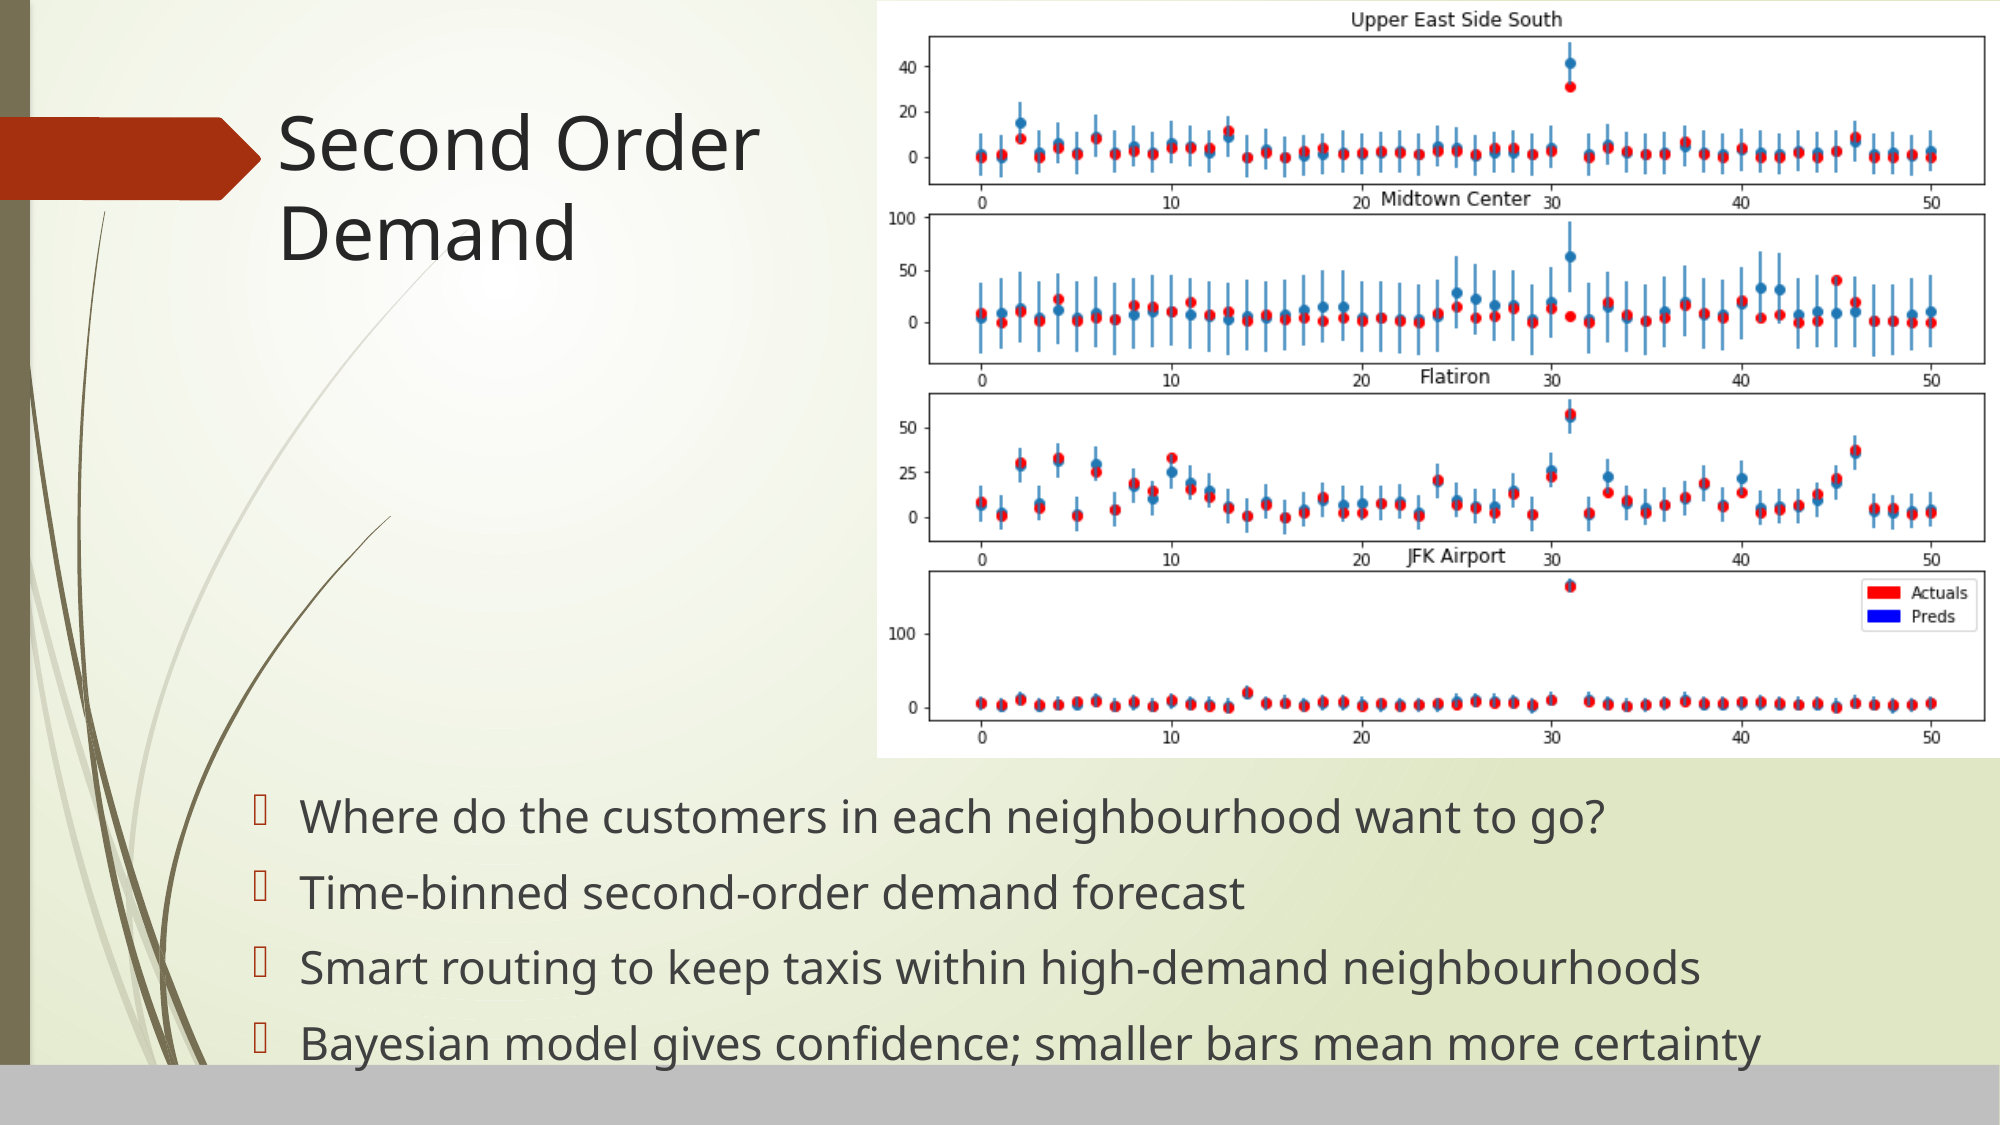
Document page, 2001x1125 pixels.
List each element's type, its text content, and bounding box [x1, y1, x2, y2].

list Where do the customers in each neighbourhood want to go? Time-binned second-order demand forecast Smart routing to keep taxis within high-demand neighbourhoods Bayesian model gives confidence; smaller bars mean more certainty [162, 324, 1888, 1039]
picture [877, 0, 2000, 759]
title Second Order Demand [262, 87, 872, 298]
